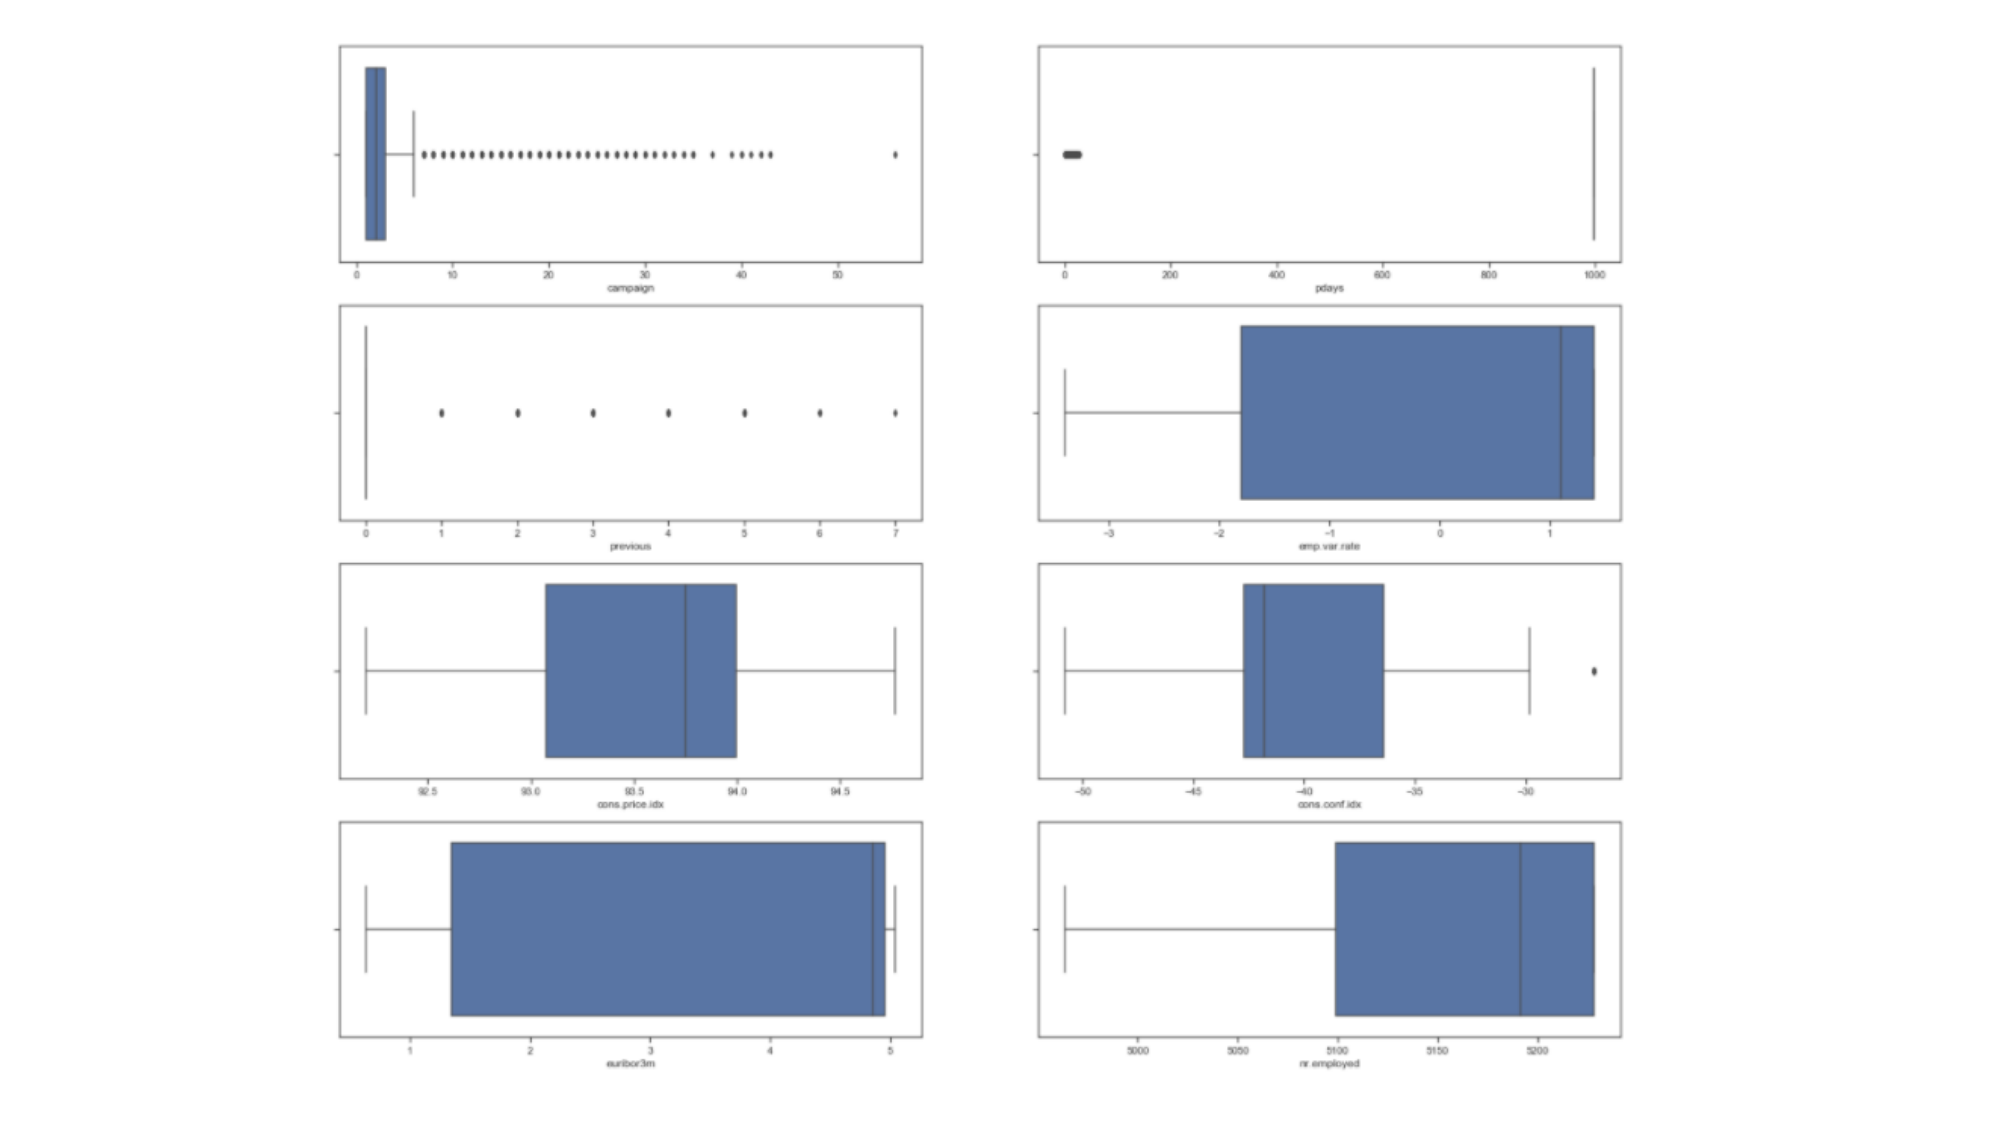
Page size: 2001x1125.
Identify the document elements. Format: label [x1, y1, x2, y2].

list [328, 41, 1642, 1085]
